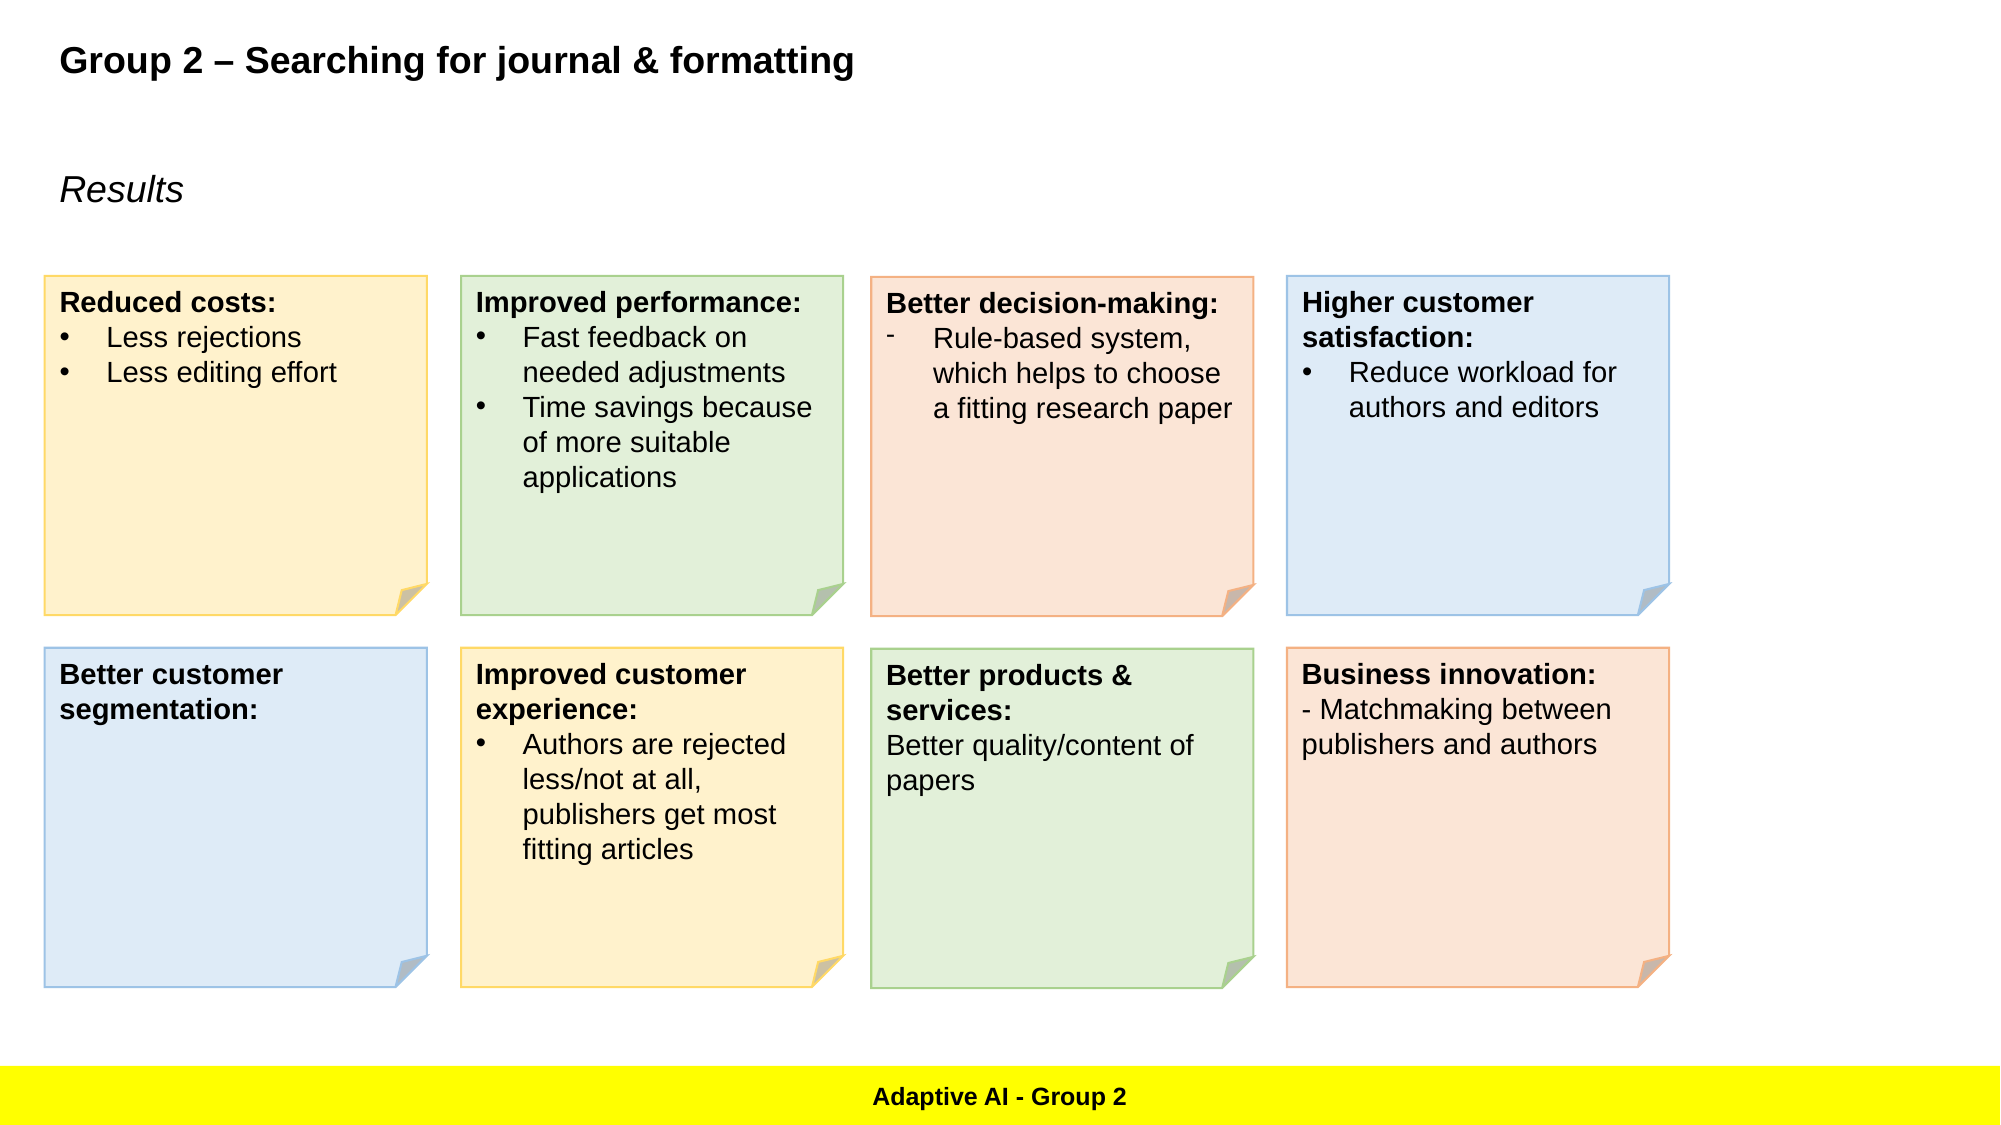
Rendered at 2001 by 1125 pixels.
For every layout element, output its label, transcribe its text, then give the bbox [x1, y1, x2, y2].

text_box Improved performance: Fast feedback on needed adjustments Time savings because of more suitable applications [460, 274, 847, 617]
text_box Improved customer experience: Authors are rejected less/not at all, publishers get most fitting articles [460, 646, 847, 989]
footer Adaptive AI - Group 2 [0, 1065, 2000, 1125]
text_box Business innovation: - Matchmaking between publishers and authors [1285, 646, 1673, 989]
text_box Higher customer satisfaction: Reduce workload for authors and editors [1285, 274, 1673, 617]
text_box Better products & services: Better quality/content of papers [870, 647, 1257, 990]
text_box Reduced costs: Less rejections Less editing effort [43, 274, 431, 617]
text_box Better customer segmentation: [43, 646, 431, 989]
text_box Results [44, 157, 1959, 218]
text_box Better decision-making: Rule-based system, which helps to choose a fitting research paper [870, 275, 1257, 618]
text_box Group 2 – Searching for journal & formatting [44, 29, 1045, 89]
